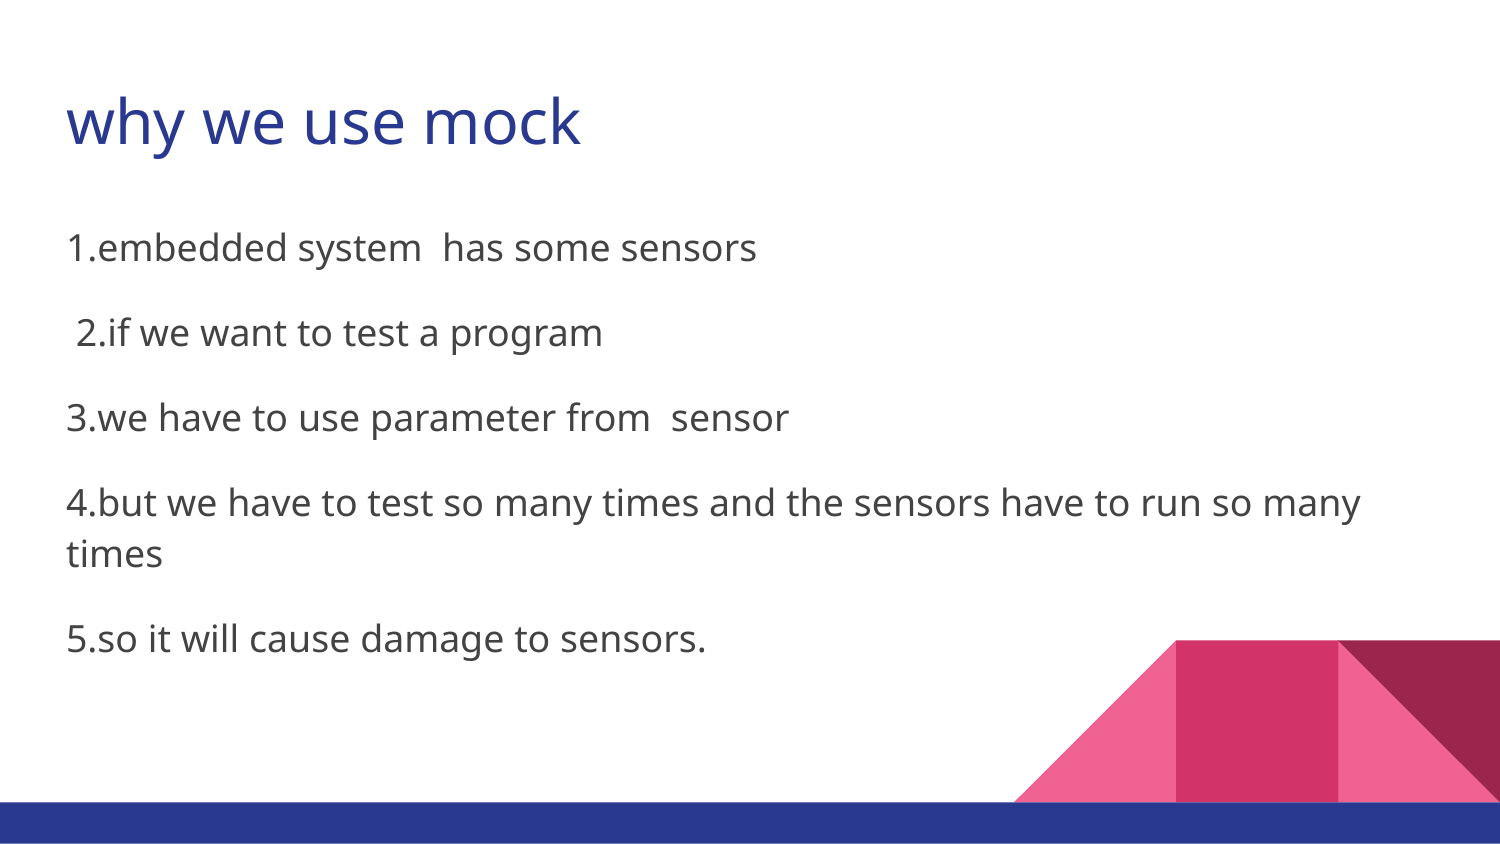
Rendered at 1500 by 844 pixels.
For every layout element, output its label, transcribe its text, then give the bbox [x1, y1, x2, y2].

title why we use mock [51, 67, 1449, 167]
list 1.embedded system has some sensors 2.if we want to test a program 3.we have to use parameter from sensor 4.but we have to test so many times and the sensors have to run so many times 5.so it will cause damage to sensors. [51, 201, 1449, 750]
